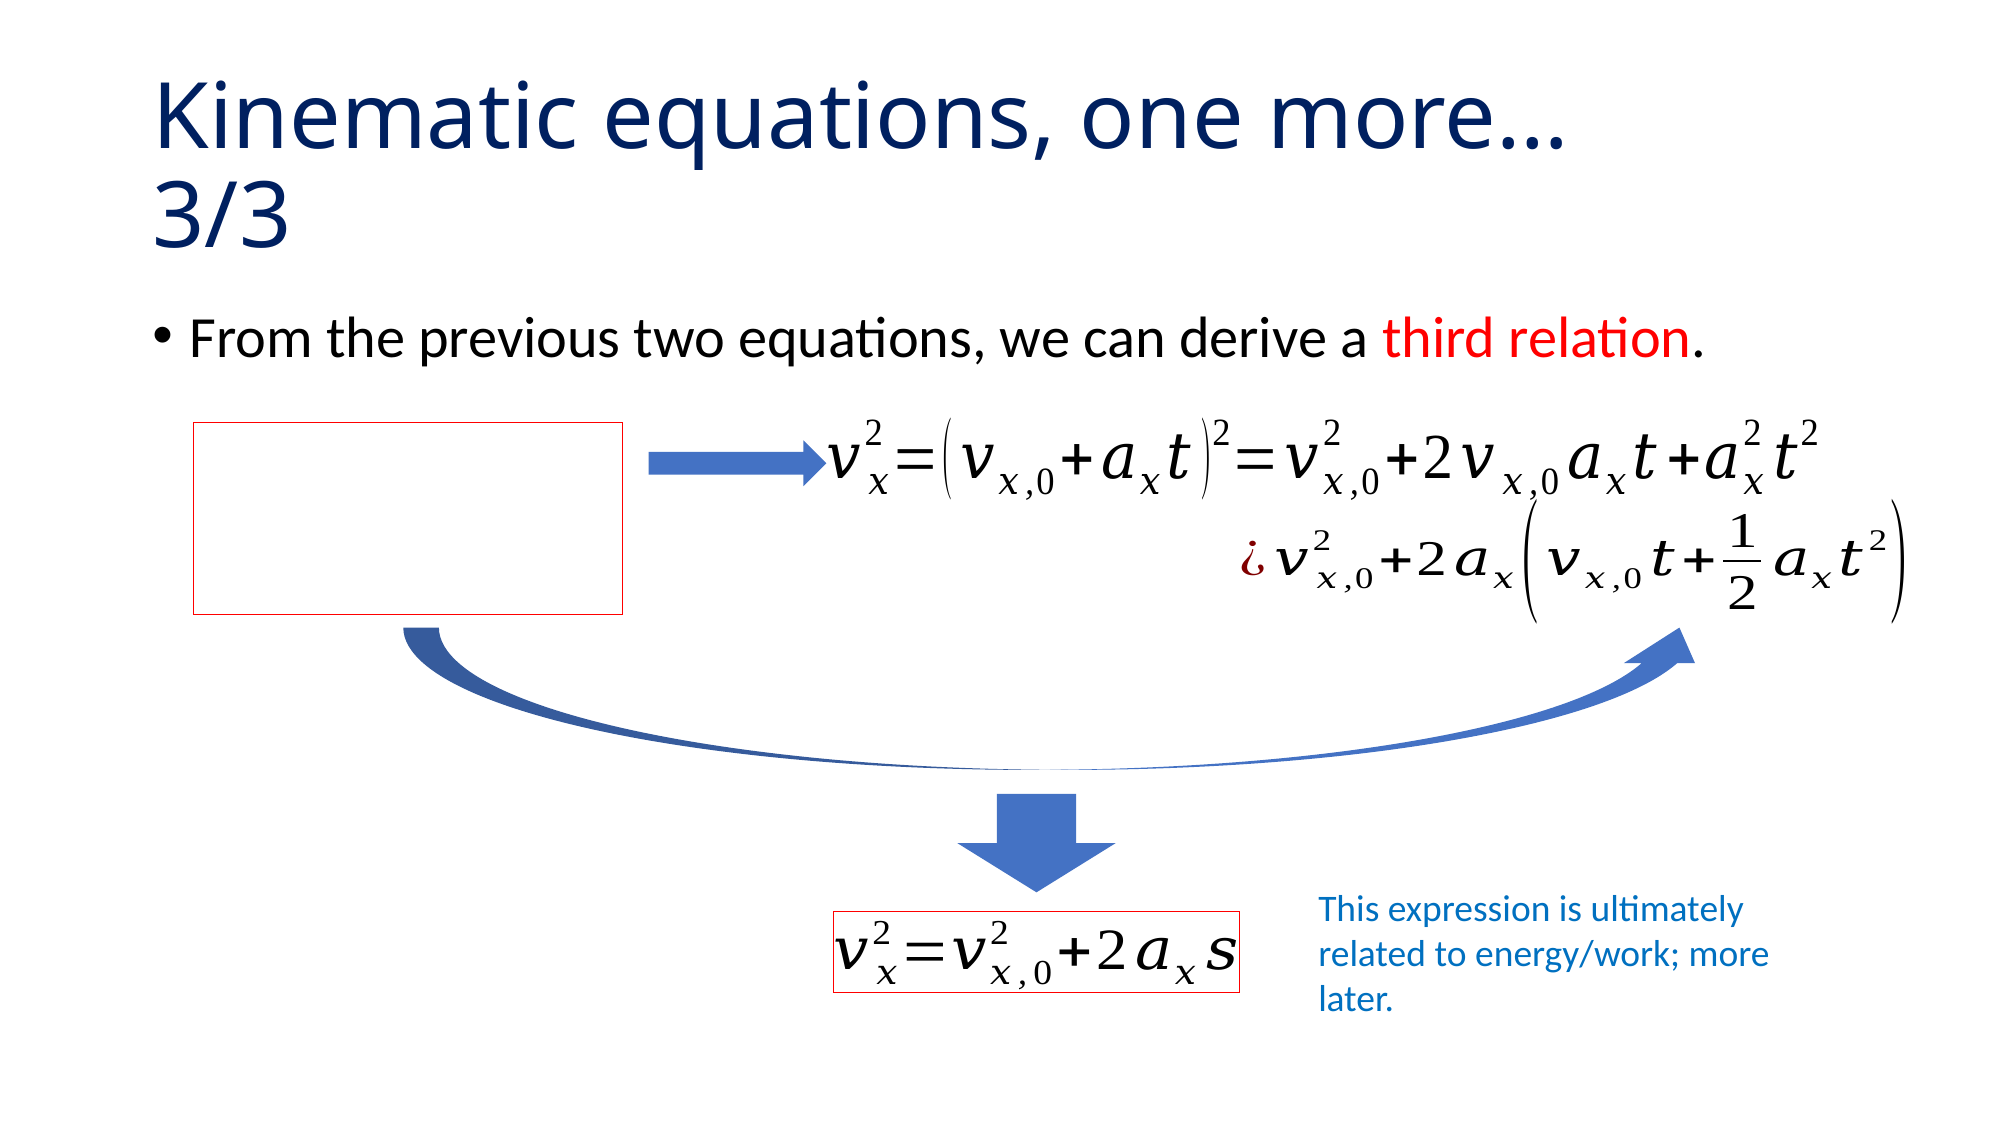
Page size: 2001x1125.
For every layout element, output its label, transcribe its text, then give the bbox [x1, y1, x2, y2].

list From the previous two equations, we can derive a third relation. [137, 299, 1863, 420]
text_box This expression is ultimately related to energy/work; more later. [1303, 876, 1856, 1026]
text_box [647, 437, 828, 489]
text_box [402, 626, 1697, 771]
text_box [953, 792, 1120, 894]
title Kinematic equations, one more… 3/3 [137, 59, 1863, 278]
